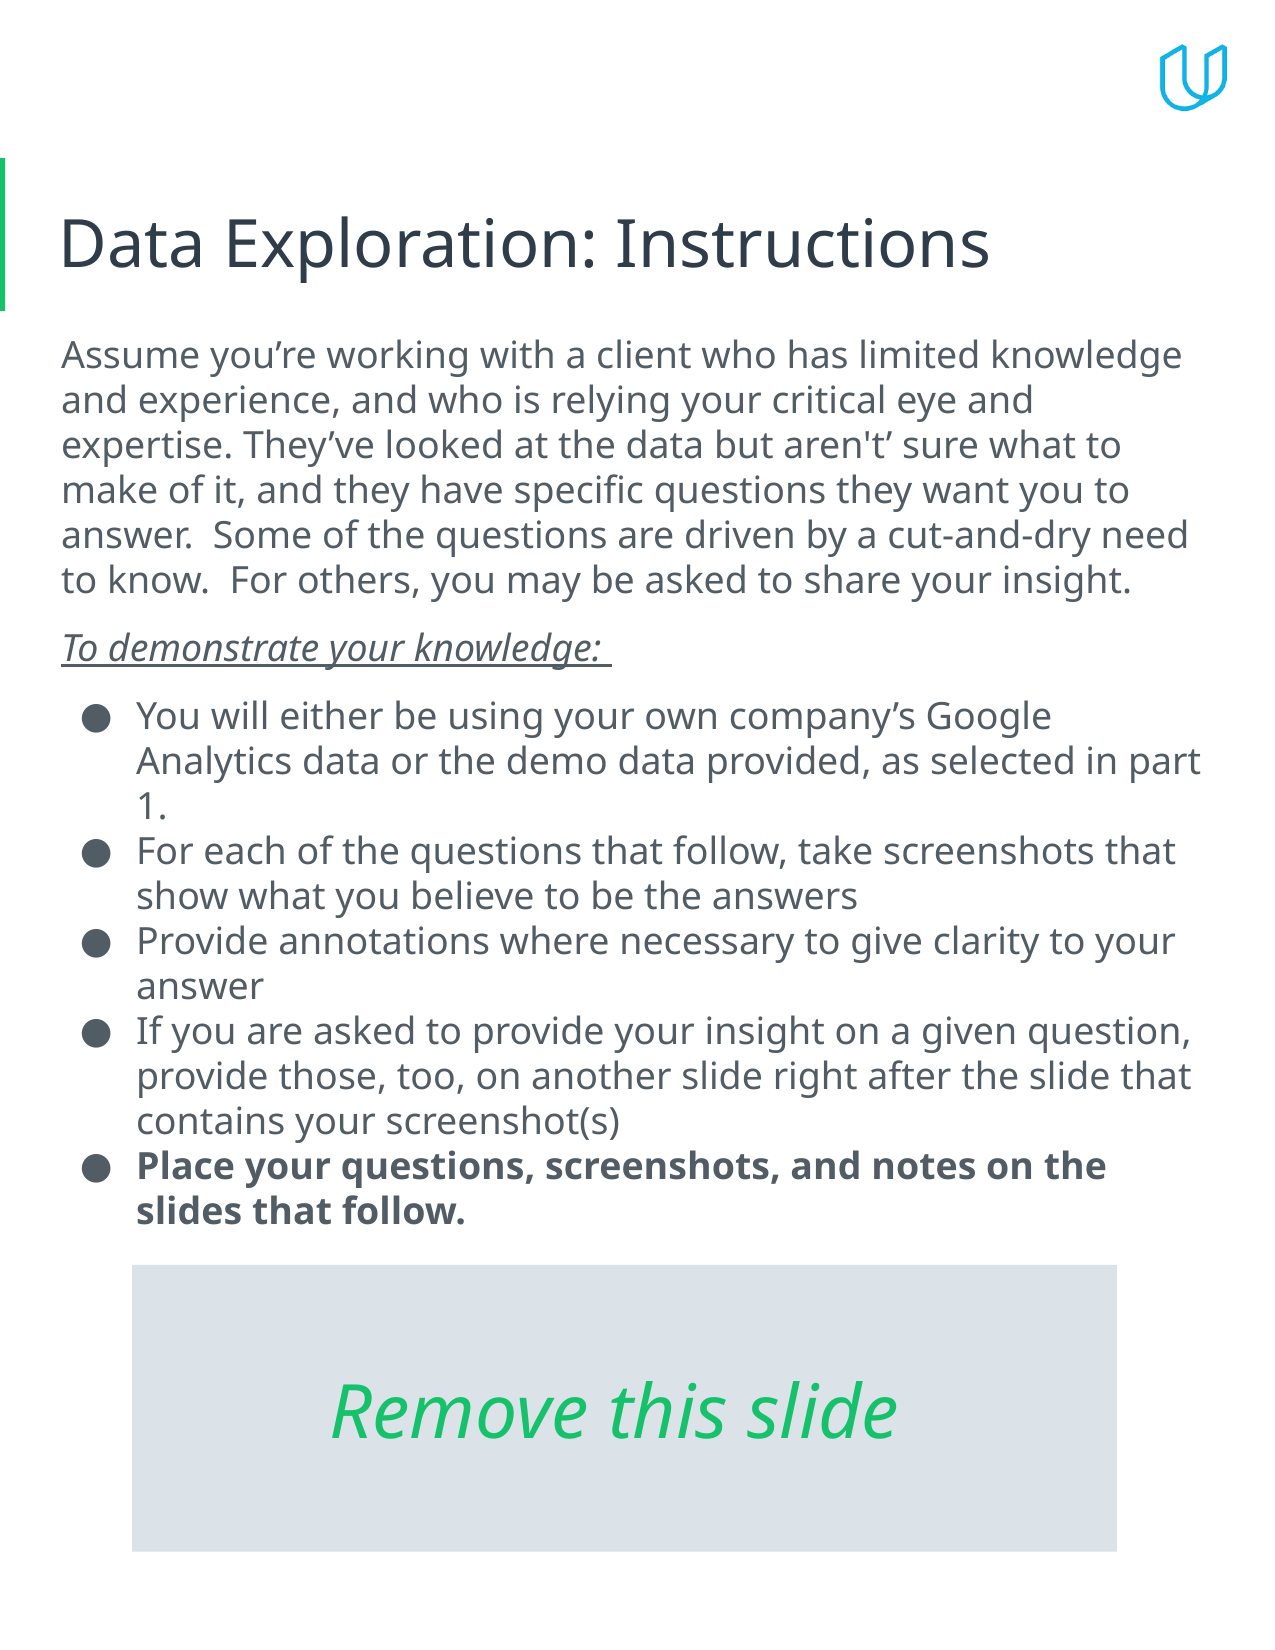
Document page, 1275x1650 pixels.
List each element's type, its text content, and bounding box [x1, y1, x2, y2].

text_box Assume you’re working with a client who has limited knowledge and experience, and who is relying your critical eye and expertise. They’ve looked at the data but aren't’ sure what to make of it, and they have specific questions they want you to answer. Some of the questions are driven by a cut-and-dry need to know. For others, you may be asked to share your insight. To demonstrate your knowledge: You will either be using your own company’s Google Analytics data or the demo data provided, as selected in part 1. For each of the questions that follow, take screenshots that show what you believe to be the answers Provide annotations where necessary to give clarity to your answer If you are asked to provide your insight on a given question, provide those, too, on another slide right after the slide that contains your screenshot(s) Place your questions, screenshots, and notes on the slides that follow. [46, 316, 1229, 1473]
text_box Remove this slide [132, 1264, 1117, 1552]
title Data Exploration: Instructions [43, 142, 1232, 327]
picture [0, 0, 1275, 1650]
